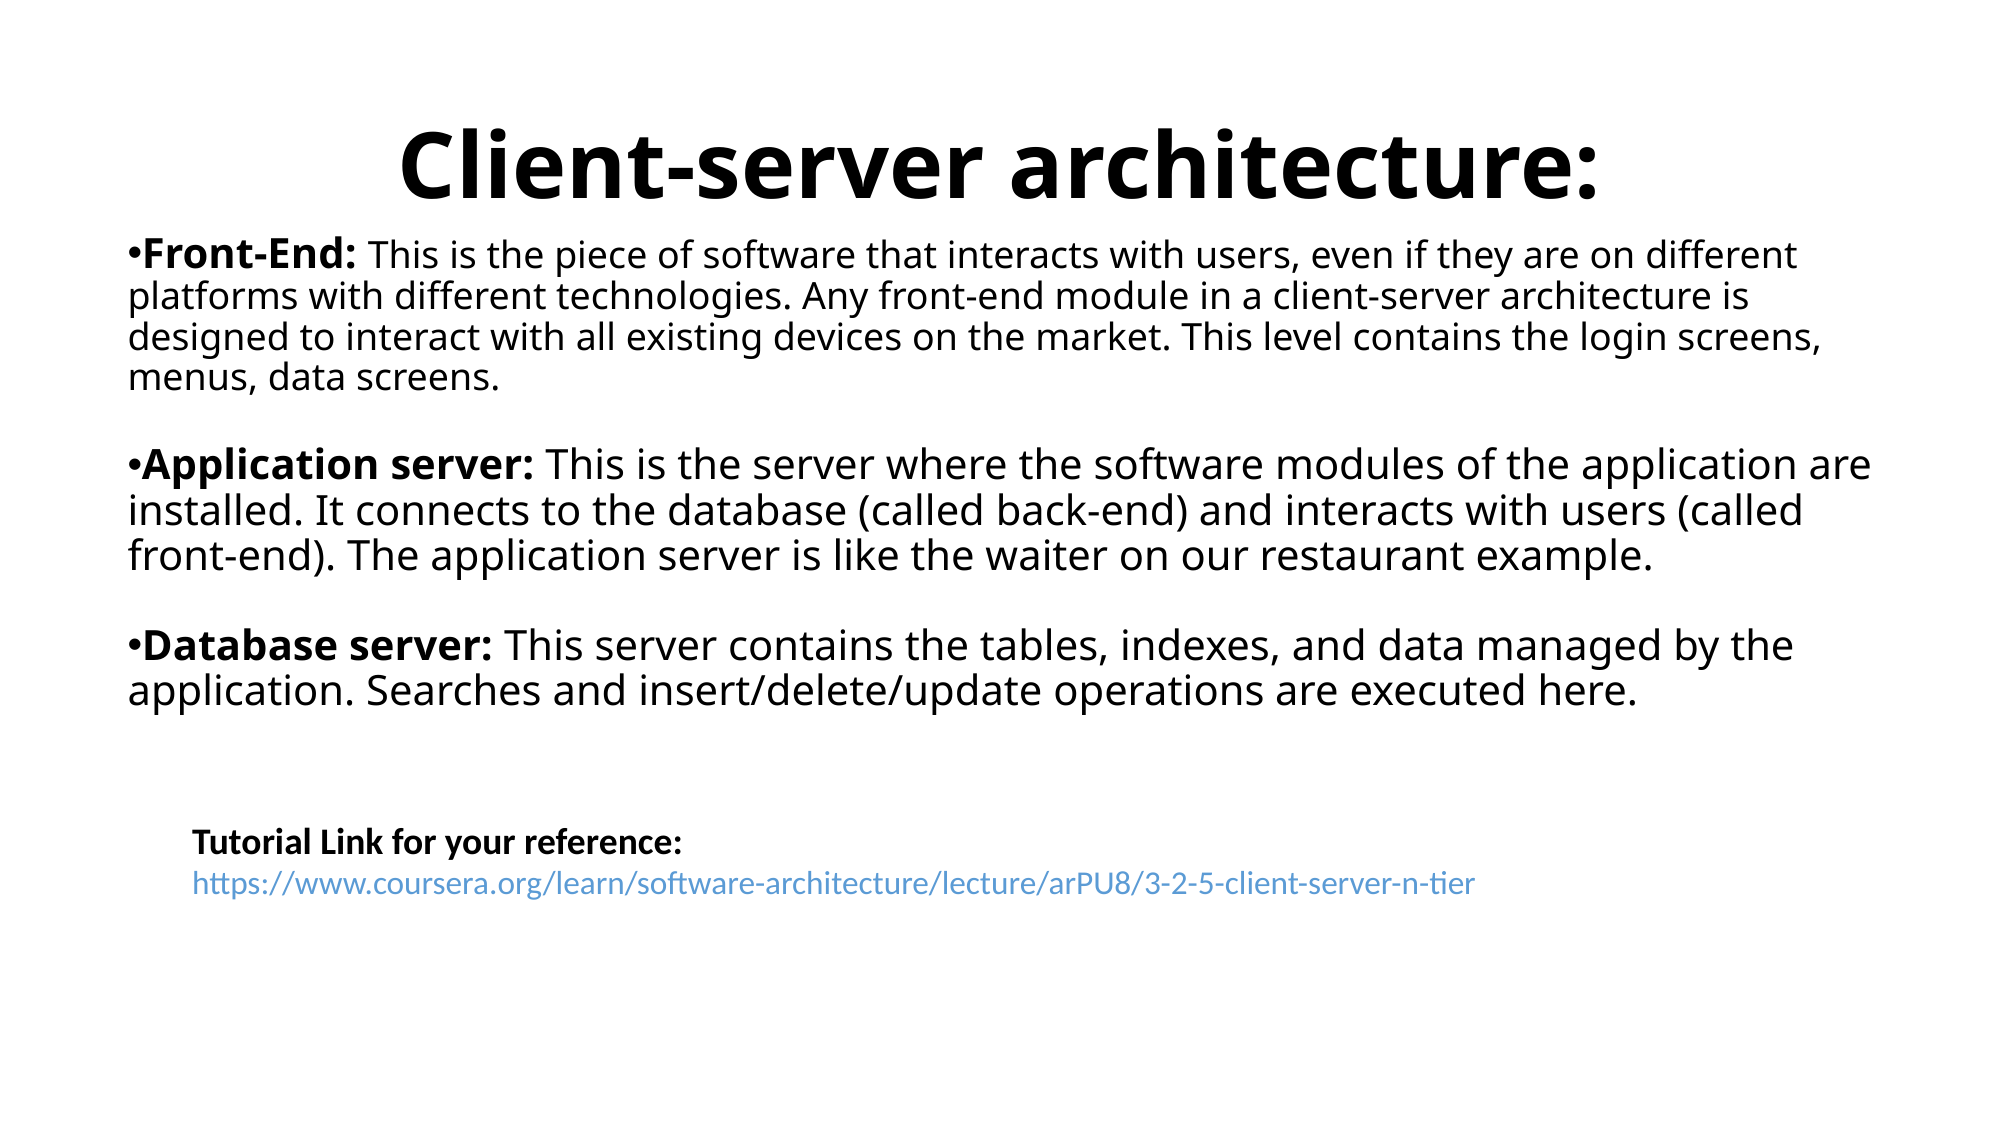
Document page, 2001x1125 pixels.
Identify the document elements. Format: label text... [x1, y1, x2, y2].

title Client-server architecture: [137, 59, 1863, 224]
text_box Tutorial Link for your reference: https://www.coursera.org/learn/software-architecture/lecture/arPU8/3-2-5-client-server-n-tier [177, 809, 1684, 910]
list Front-End: This is the piece of software that interacts with users, even if they are on different platforms with different technologies. Any front-end module in a client-server architecture is designed to interact with all existing devices on the market. This level contains the login screens, menus, data screens. Application server: This is the server where the software modules of the application are installed. It connects to the database (called back-end) and interacts with users (called front-end). The application server is like the waiter on our restaurant example. Database server: This server contains the tables, indexes, and data managed by the application. Searches and insert/delete/update operations are executed here. [112, 224, 1914, 784]
